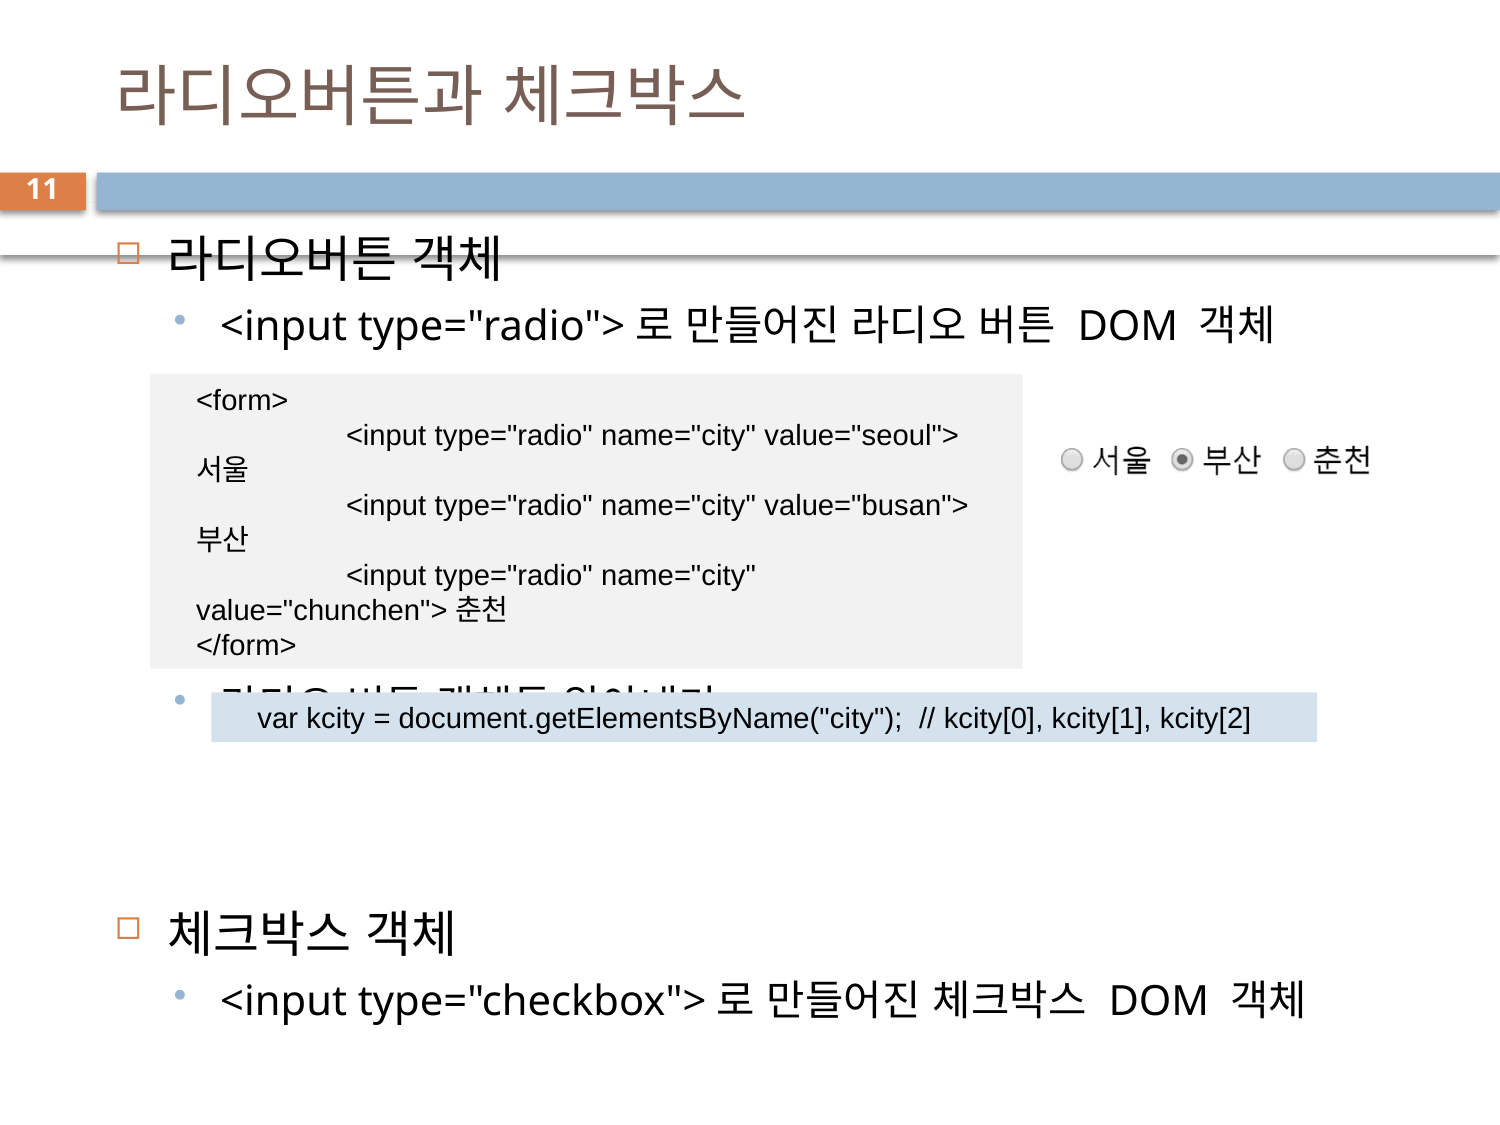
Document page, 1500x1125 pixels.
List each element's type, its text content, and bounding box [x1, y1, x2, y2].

text_box var kcity = document.getElementsByName("city"); // kcity[0], kcity[1], kcity[2] [211, 692, 1317, 743]
slide_number 11 [0, 170, 87, 211]
text_box <form> <input type="radio" name="city" value="seoul">서울 <input type="radio" name="city" value="busan">부산 <input type="radio" name="city" value="chunchen">춘천 </form> [150, 374, 1023, 669]
picture [1044, 432, 1382, 496]
title 라디오버튼과 체크박스 [100, 90, 1438, 149]
text_box [0, 14, 1489, 90]
list 라디오버튼 객체 <input type="radio">로 만들어진 라디오 버튼 DOM 객체 라디오 버튼 객체들 알아내기 체크박스 객체 <input type="checkbox">로 만들어진 체크박스 DOM 객체 [100, 219, 1438, 1047]
